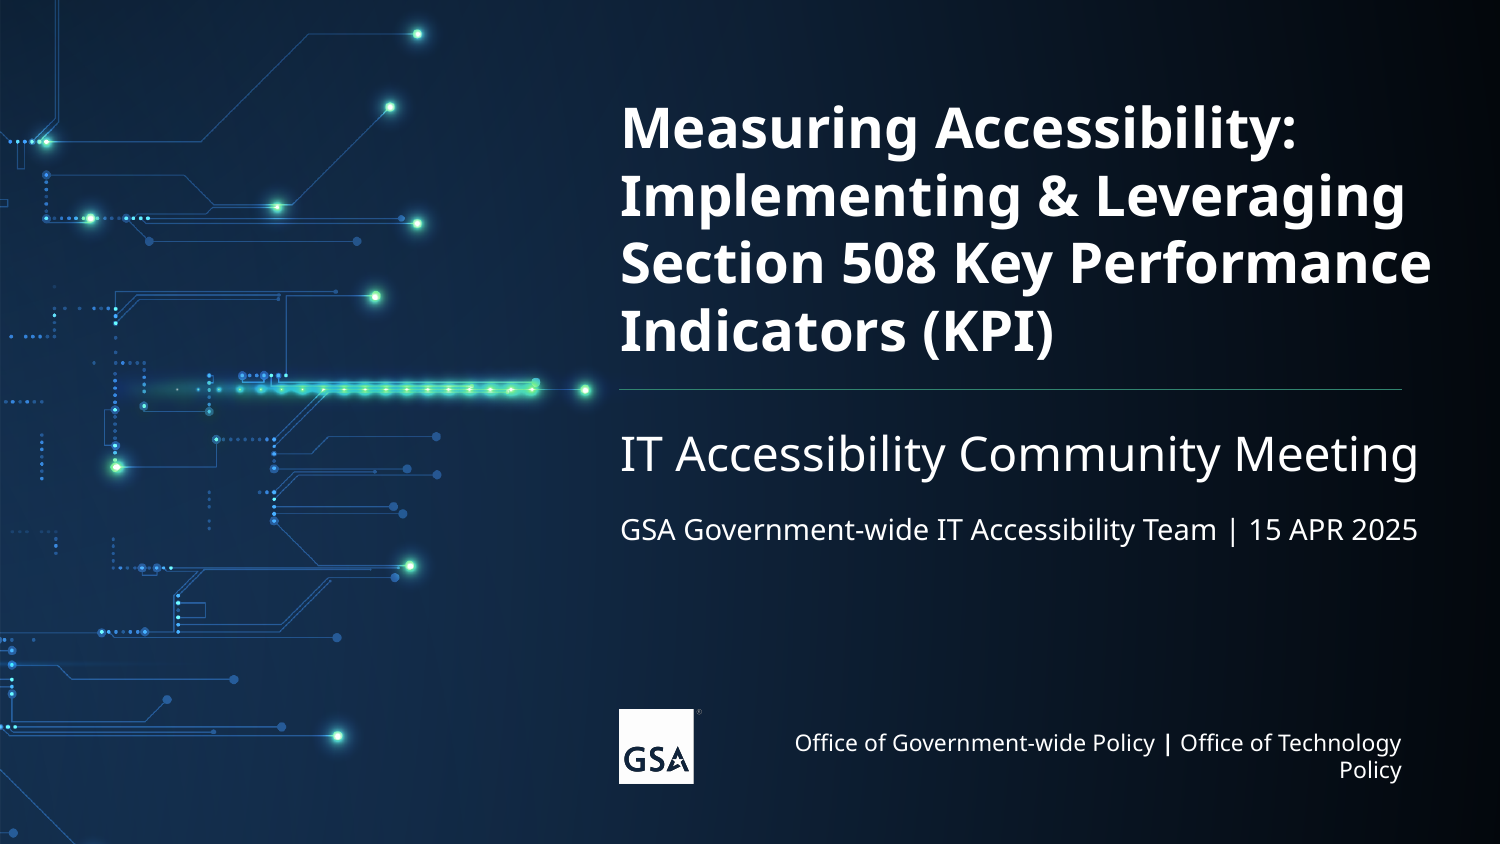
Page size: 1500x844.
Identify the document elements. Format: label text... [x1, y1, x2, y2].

picture [0, 0, 1500, 844]
subtitle GSA Government-wide IT Accessibility Team | 15 APR 2025 [619, 503, 1437, 553]
list IT Accessibility Community Meeting [619, 410, 1437, 496]
title Measuring Accessibility: Implementing & Leveraging Section 508 Key Performance Indicators (KPI) [619, 65, 1437, 390]
